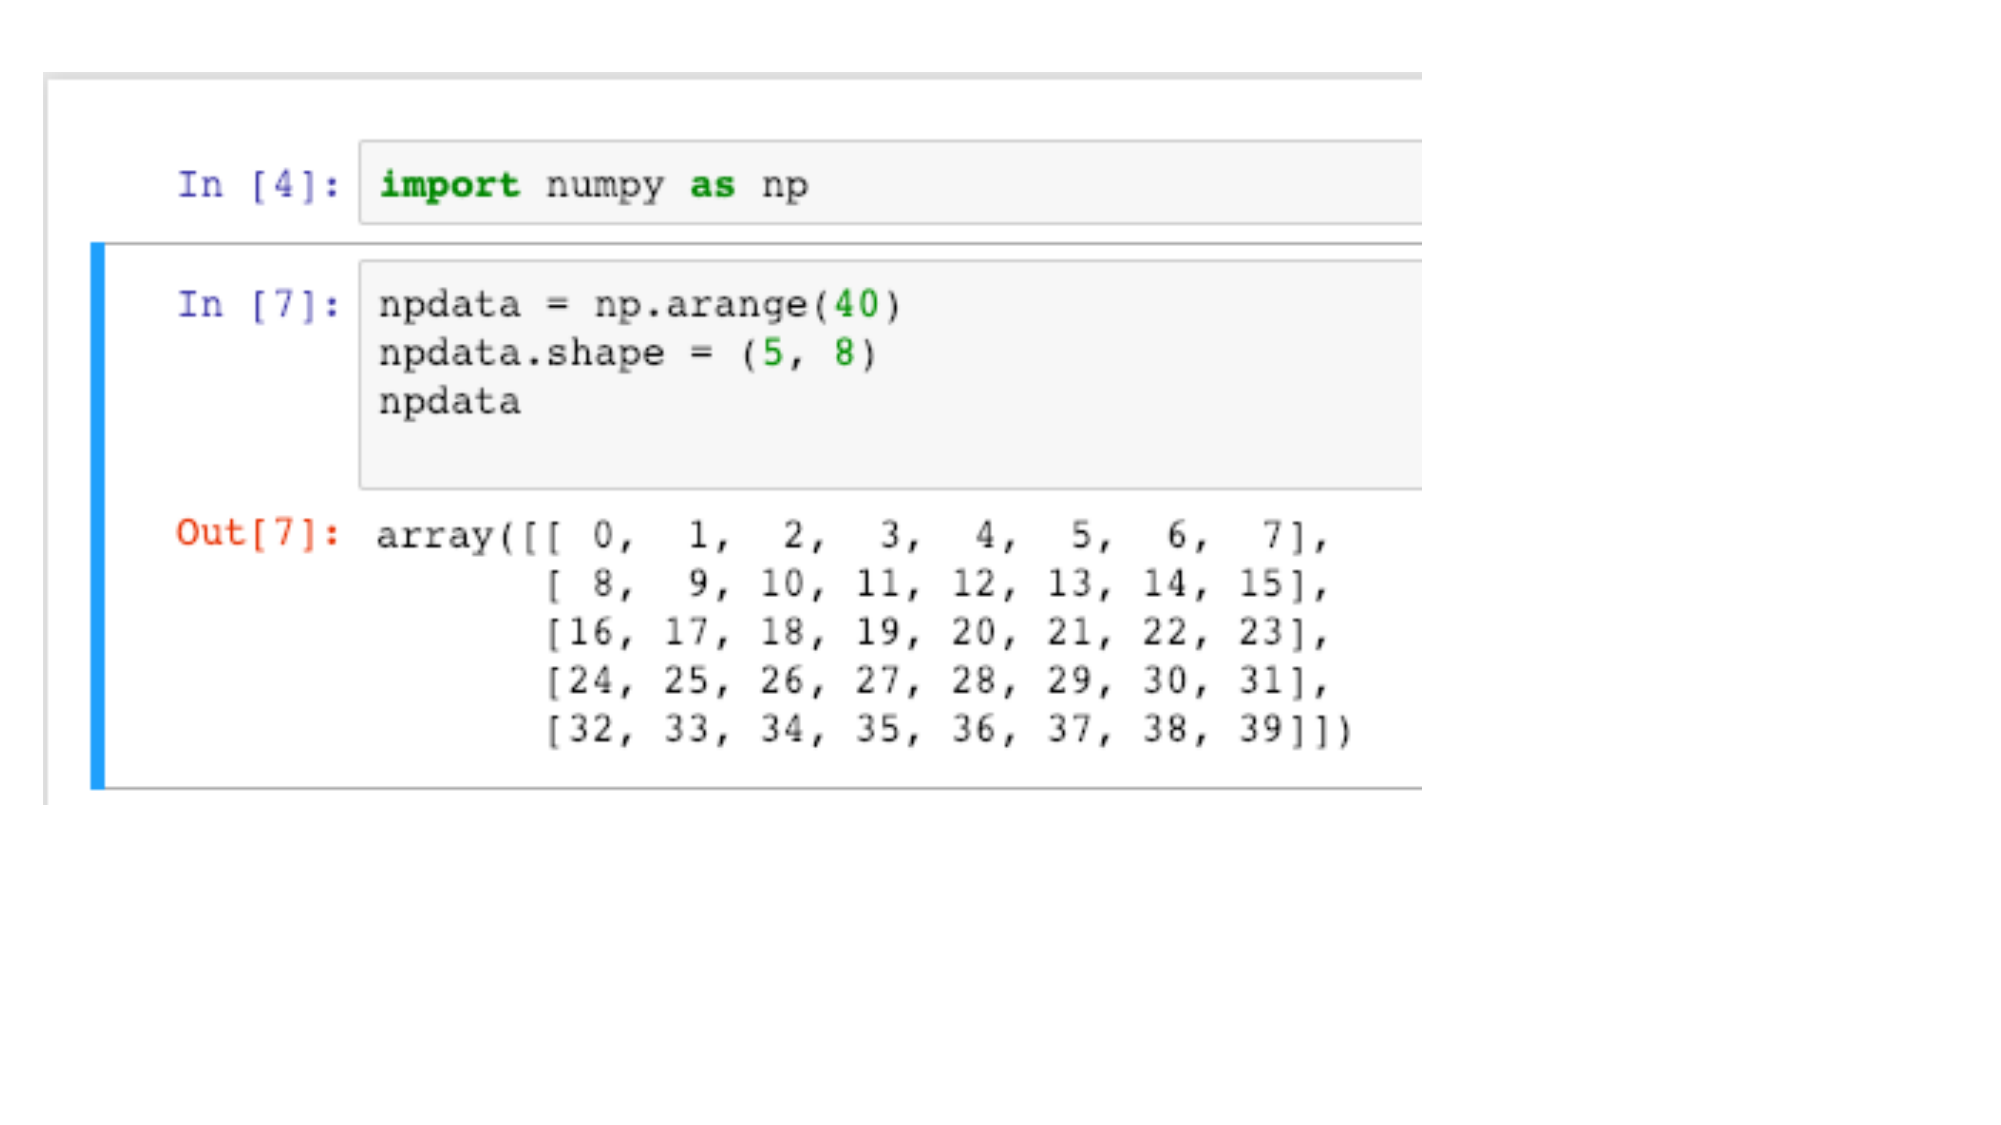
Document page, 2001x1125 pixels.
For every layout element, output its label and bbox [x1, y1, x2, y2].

picture [42, 71, 1422, 805]
